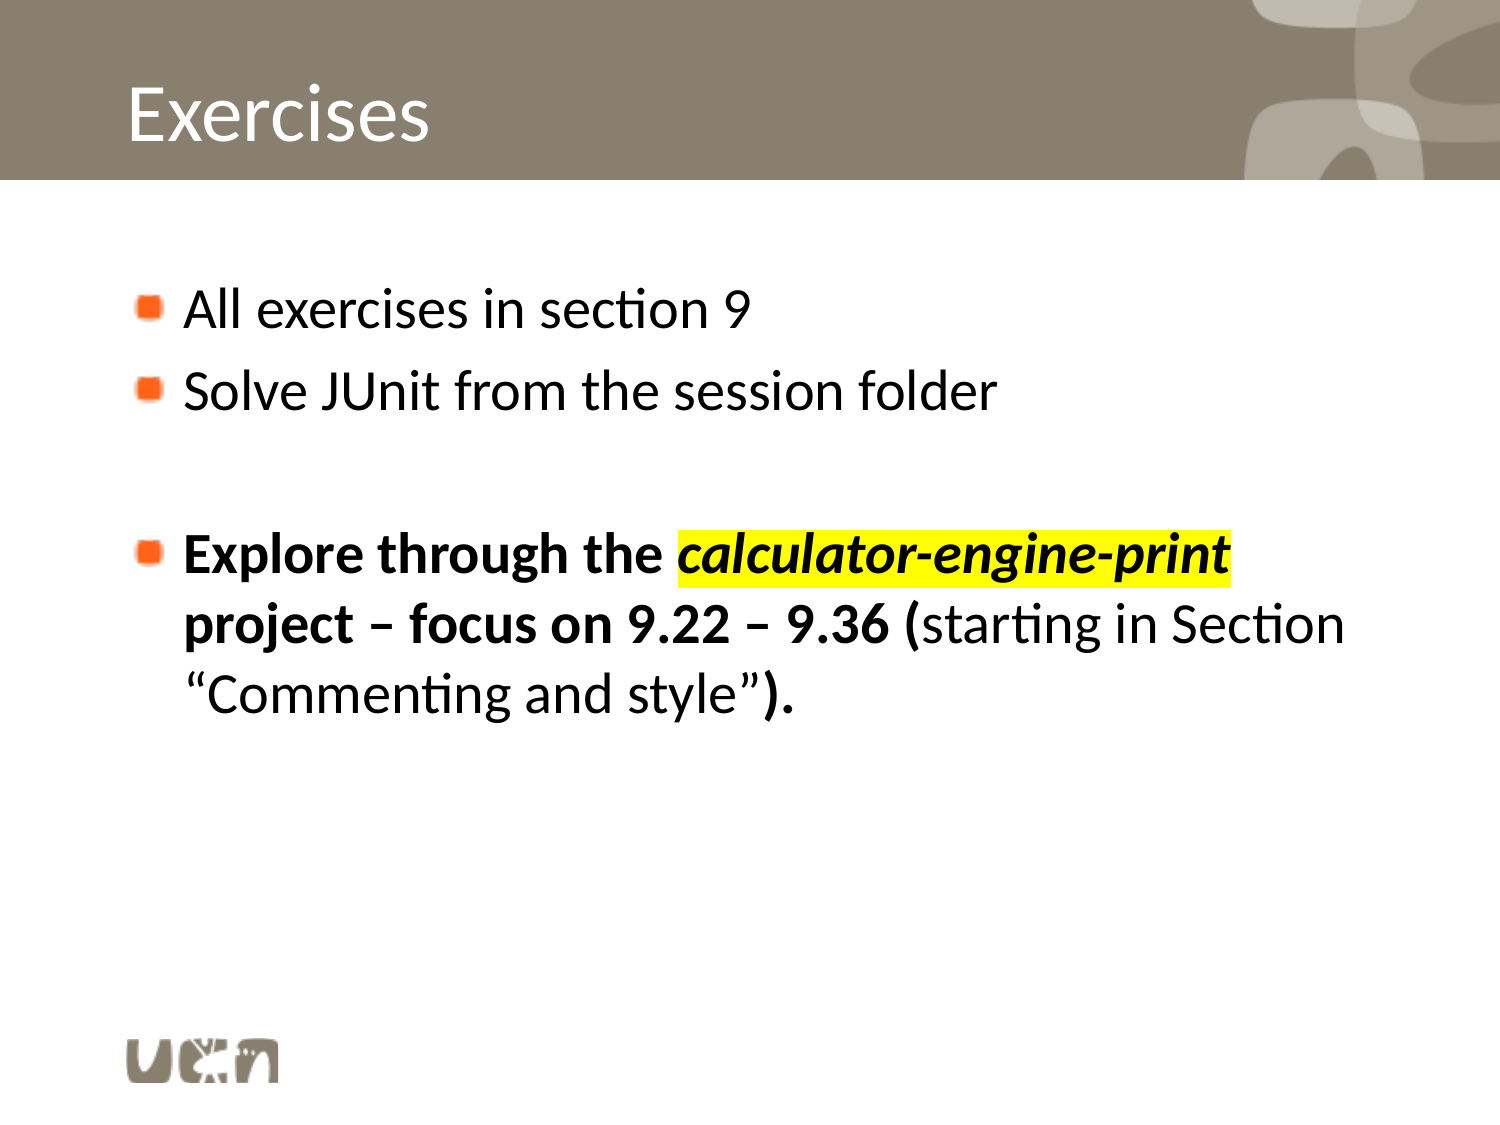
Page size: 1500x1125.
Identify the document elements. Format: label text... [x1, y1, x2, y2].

title Exercises [111, 48, 1385, 166]
list All exercises in section 9 Solve JUnit from the session folder Explore through the calculator-engine-print project – focus on 9.22 – 9.36 (starting in Section “Commenting and style”). [111, 262, 1385, 1005]
